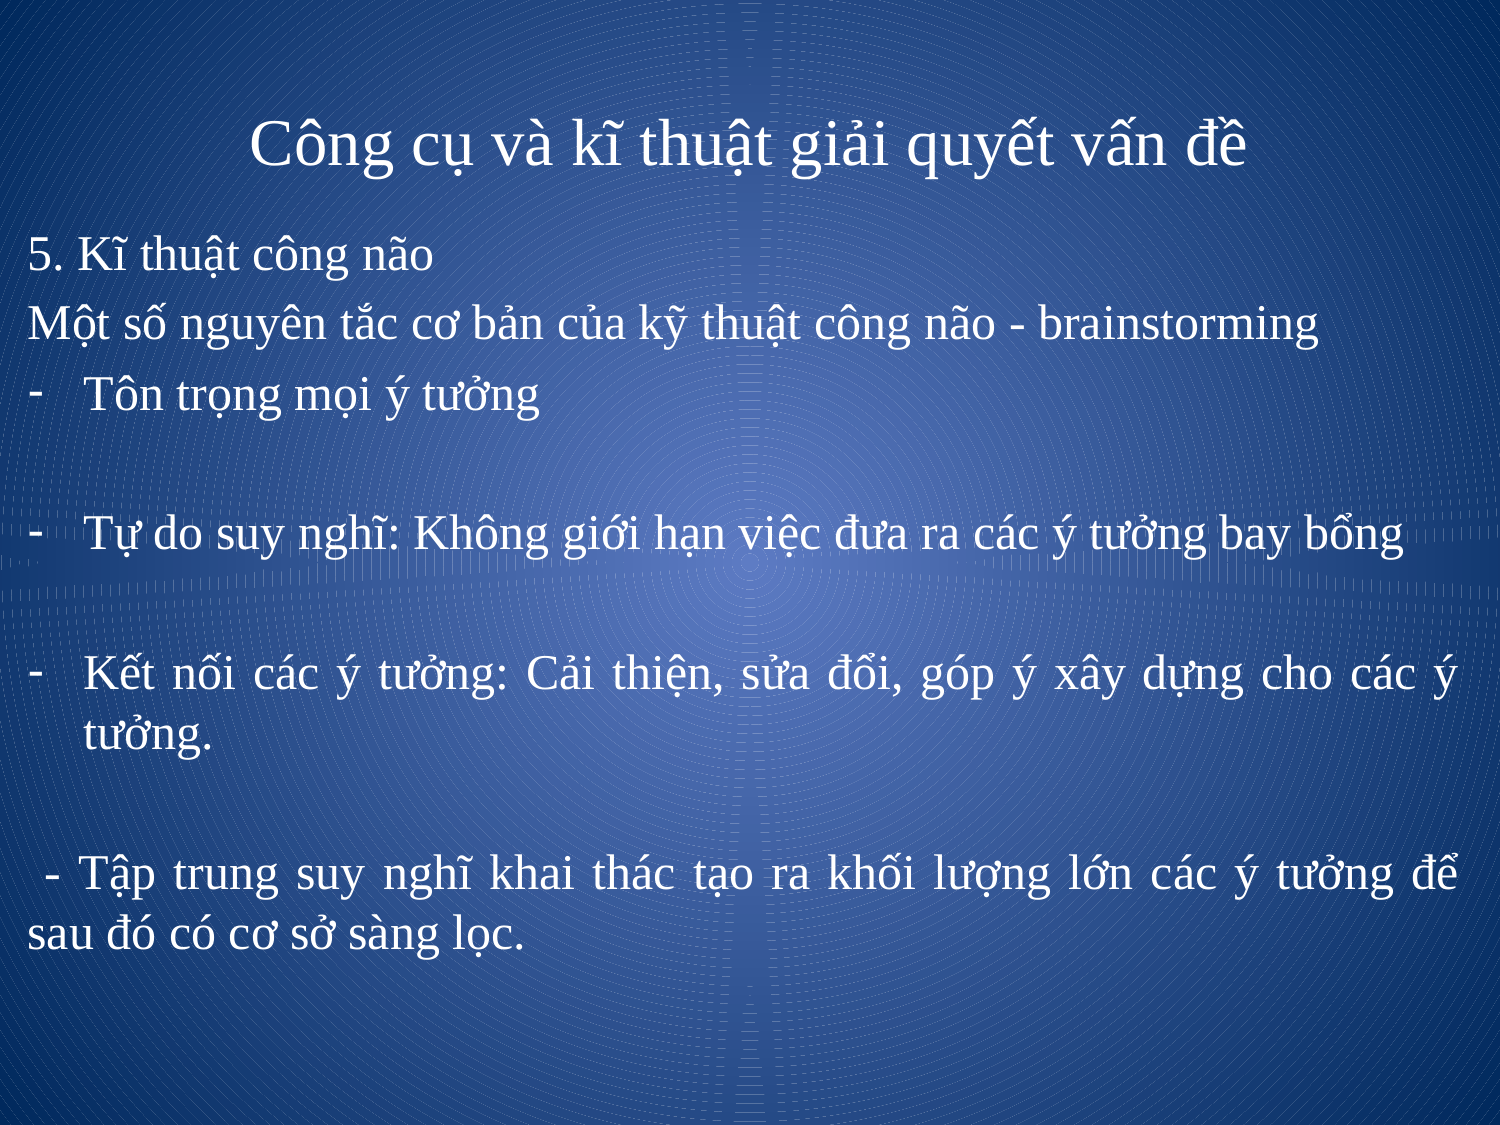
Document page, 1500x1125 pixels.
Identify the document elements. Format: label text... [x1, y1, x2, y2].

list 5. Kĩ thuật công não Một số nguyên tắc cơ bản của kỹ thuật công não - brainstorming Tôn trọng mọi ý tưởng Tự do suy nghĩ: Không giới hạn việc đưa ra các ý tưởng bay bổng Kết nối các ý tưởng: Cải thiện, sửa đổi, góp ý xây dựng cho các ý tưởng. - Tập trung suy nghĩ khai thác tạo ra khối lượng lớn các ý tưởng để sau đó có cơ sở sàng lọc. [12, 212, 1475, 1113]
title Công cụ và kĩ thuật giải quyết vấn đề [75, 45, 1425, 212]
